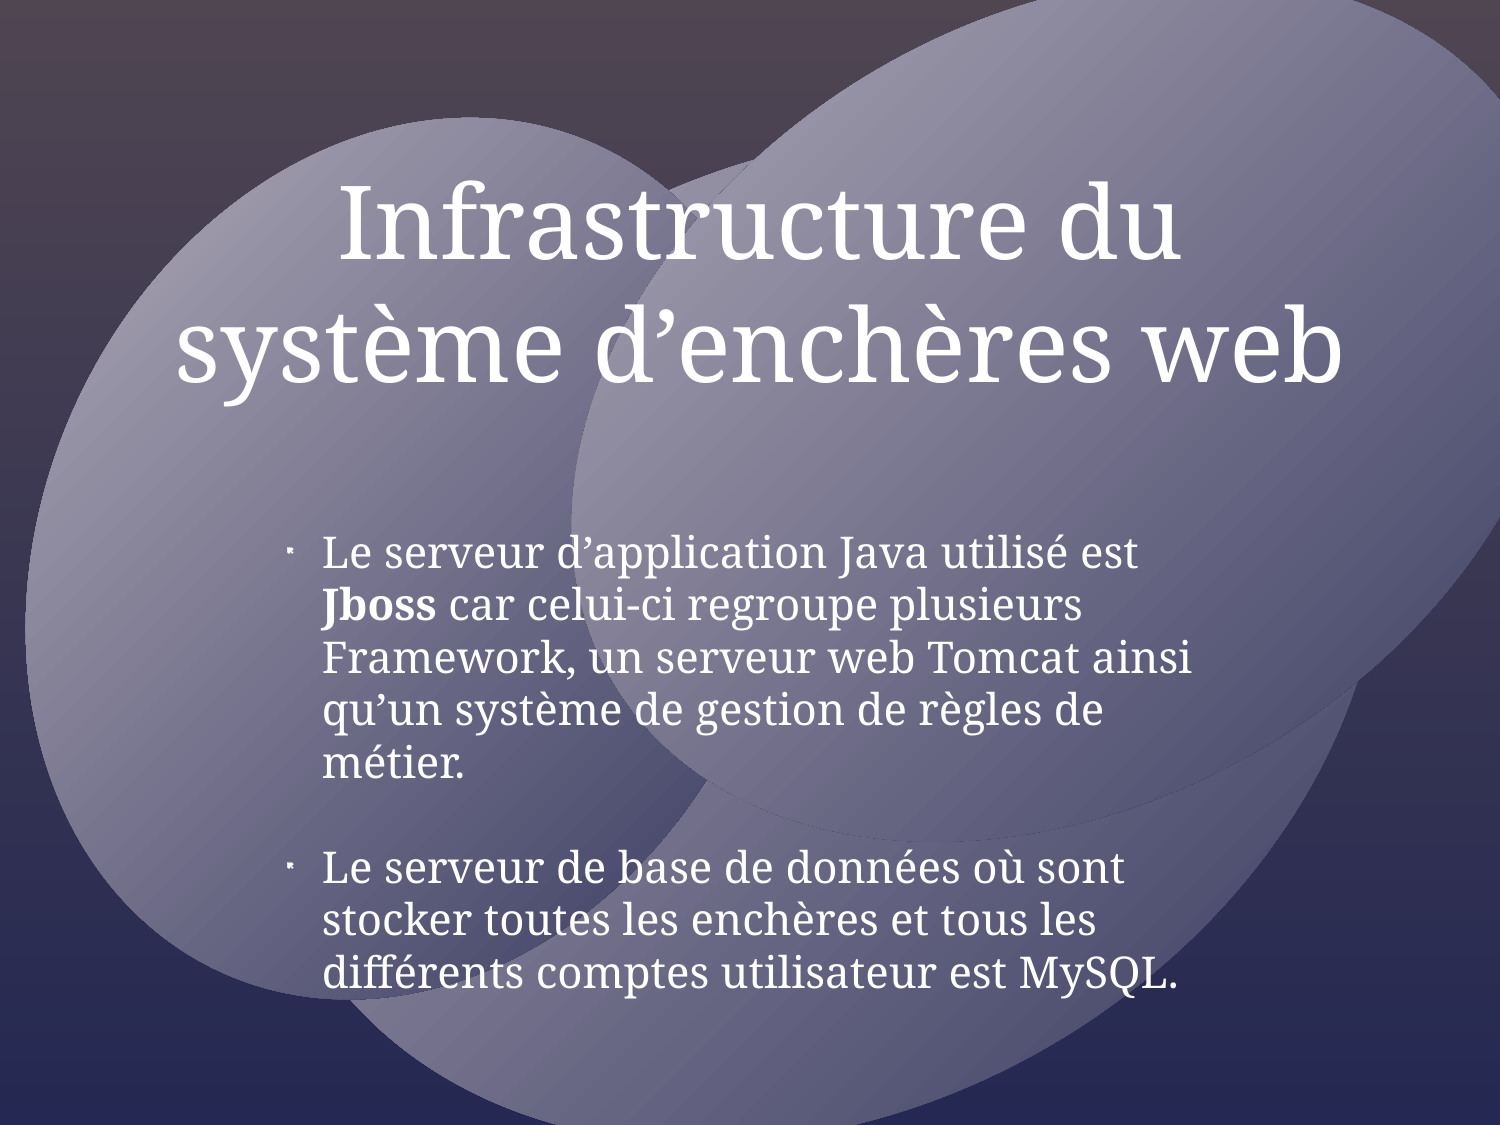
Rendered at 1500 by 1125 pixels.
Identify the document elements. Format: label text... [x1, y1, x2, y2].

text_box Infrastructure du système d’enchères web [141, 259, 1380, 410]
text_box Le serveur d’application Java utilisé est Jboss car celui-ci regroupe plusieurs Framework, un serveur web Tomcat ainsi qu’un système de gestion de règles de métier. Le serveur de base de données où sont stocker toutes les enchères et tous les différents comptes utilisateur est MySQL. [271, 460, 1272, 1061]
